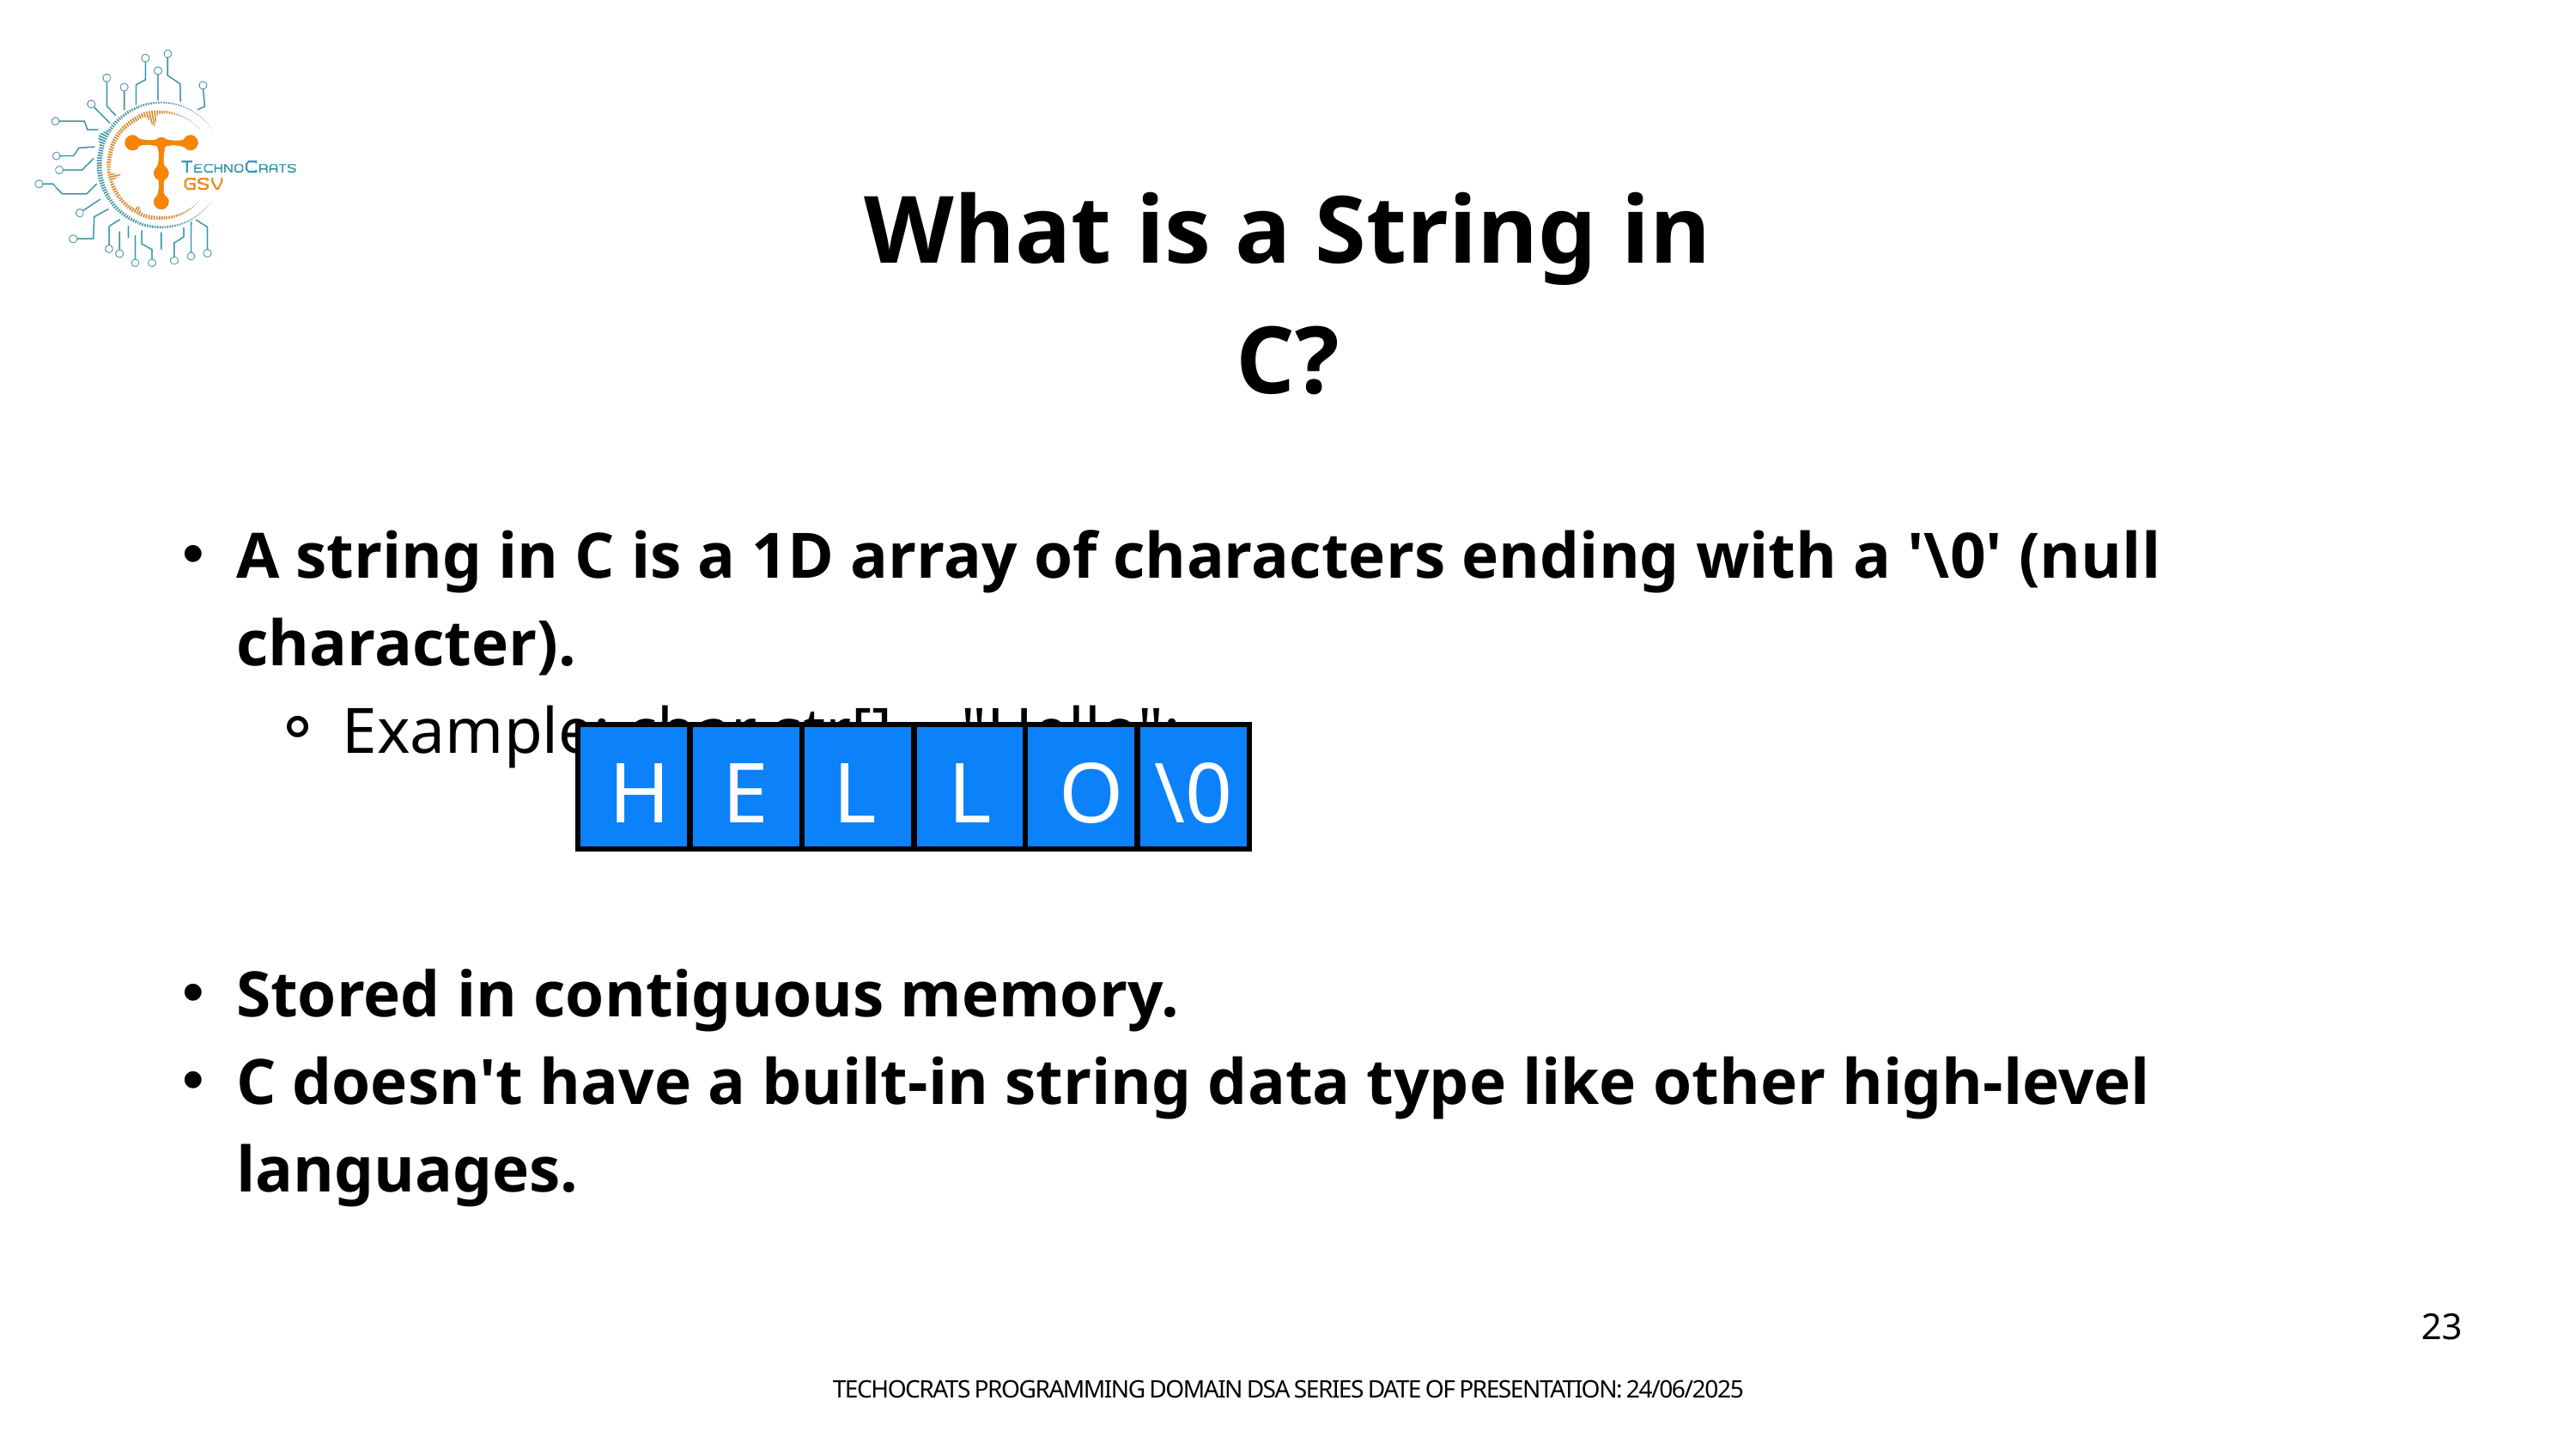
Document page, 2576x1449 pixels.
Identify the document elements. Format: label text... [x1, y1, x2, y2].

text_box [0, 0, 331, 330]
text_box What is a String in C? [816, 151, 1760, 412]
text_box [577, 724, 689, 850]
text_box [1137, 724, 1250, 850]
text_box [690, 724, 800, 850]
text_box 23 [2421, 1296, 2463, 1348]
text_box TECHOCRATS PROGRAMMING DOMAIN DSA SERIES DATE OF PRESENTATION: 24/06/2025 [829, 1372, 1747, 1404]
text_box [914, 724, 1024, 850]
text_box A string in C is a 1D array of characters ending with a '\0' (null character). Example: char str[] = "Hello"; Stored in contiguous memory. C doesn't have a built-in string data type like other high-level languages. [130, 503, 2446, 1293]
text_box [1024, 724, 1136, 850]
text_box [801, 724, 913, 850]
